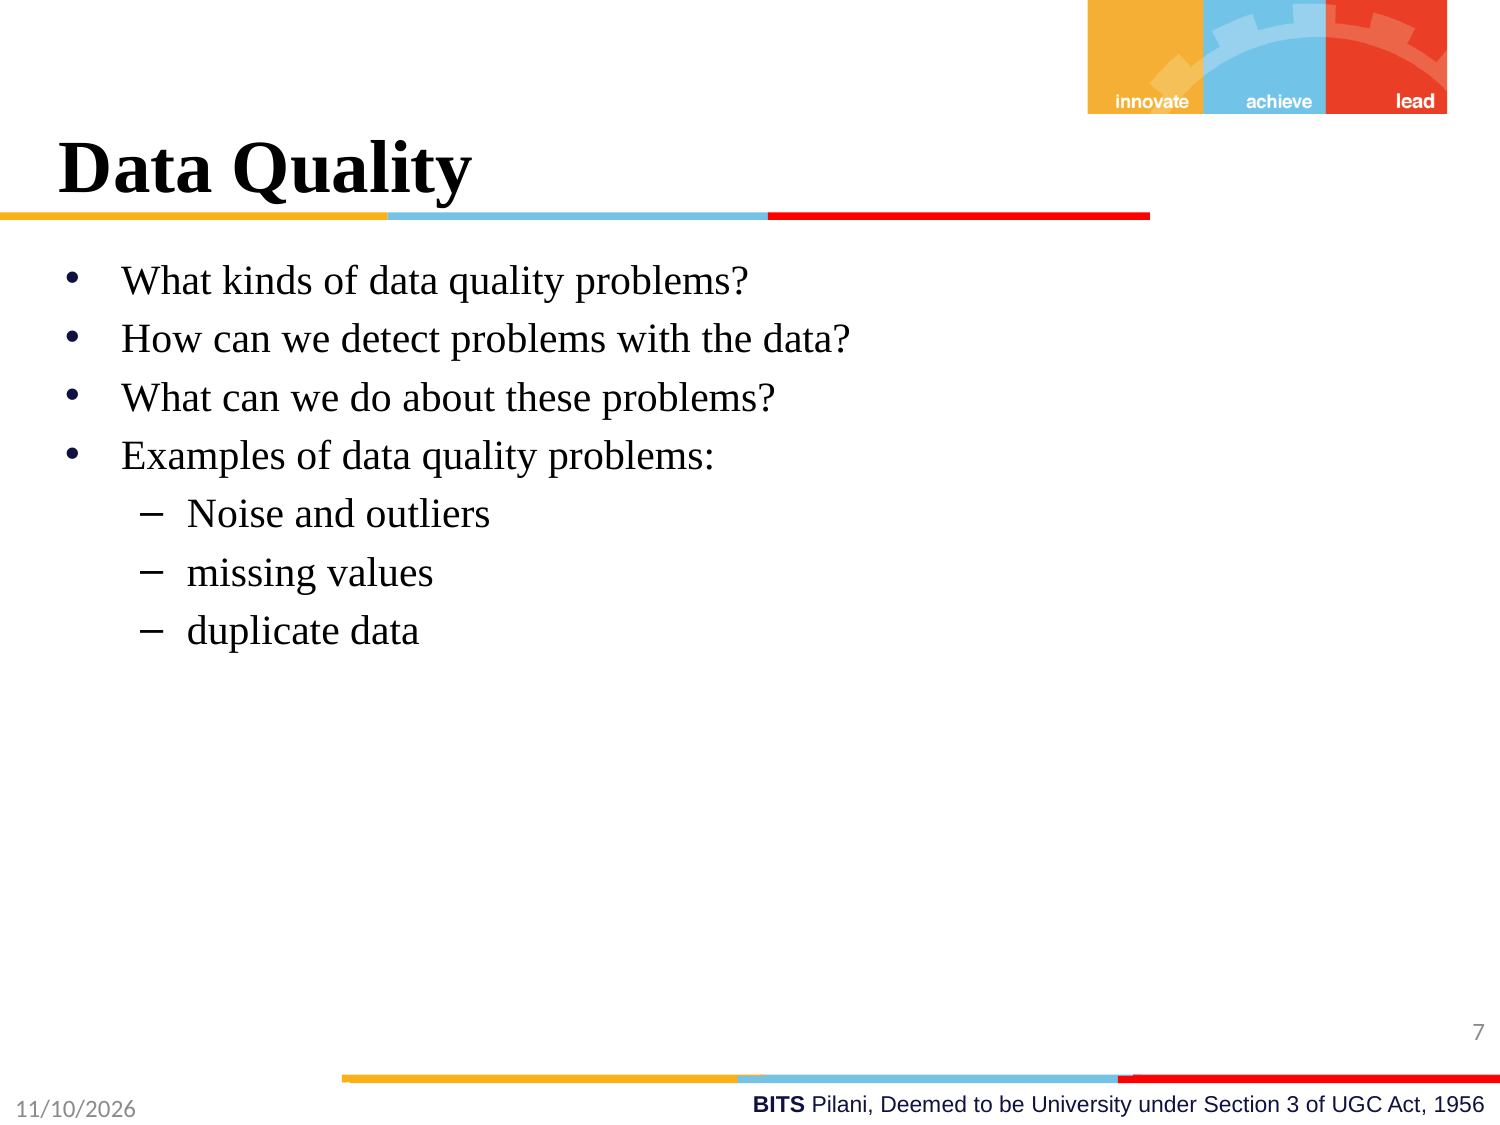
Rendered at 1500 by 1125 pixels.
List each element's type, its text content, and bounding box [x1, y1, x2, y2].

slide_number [0, 1089, 338, 1125]
list What kinds of data quality problems? How can we detect problems with the data? What can we do about these problems? Examples of data quality problems: Noise and outliers missing values duplicate data [50, 245, 1400, 988]
picture [1087, 0, 1448, 114]
title Data Quality [0, 123, 923, 214]
slide_number 7 [1149, 1000, 1500, 1061]
